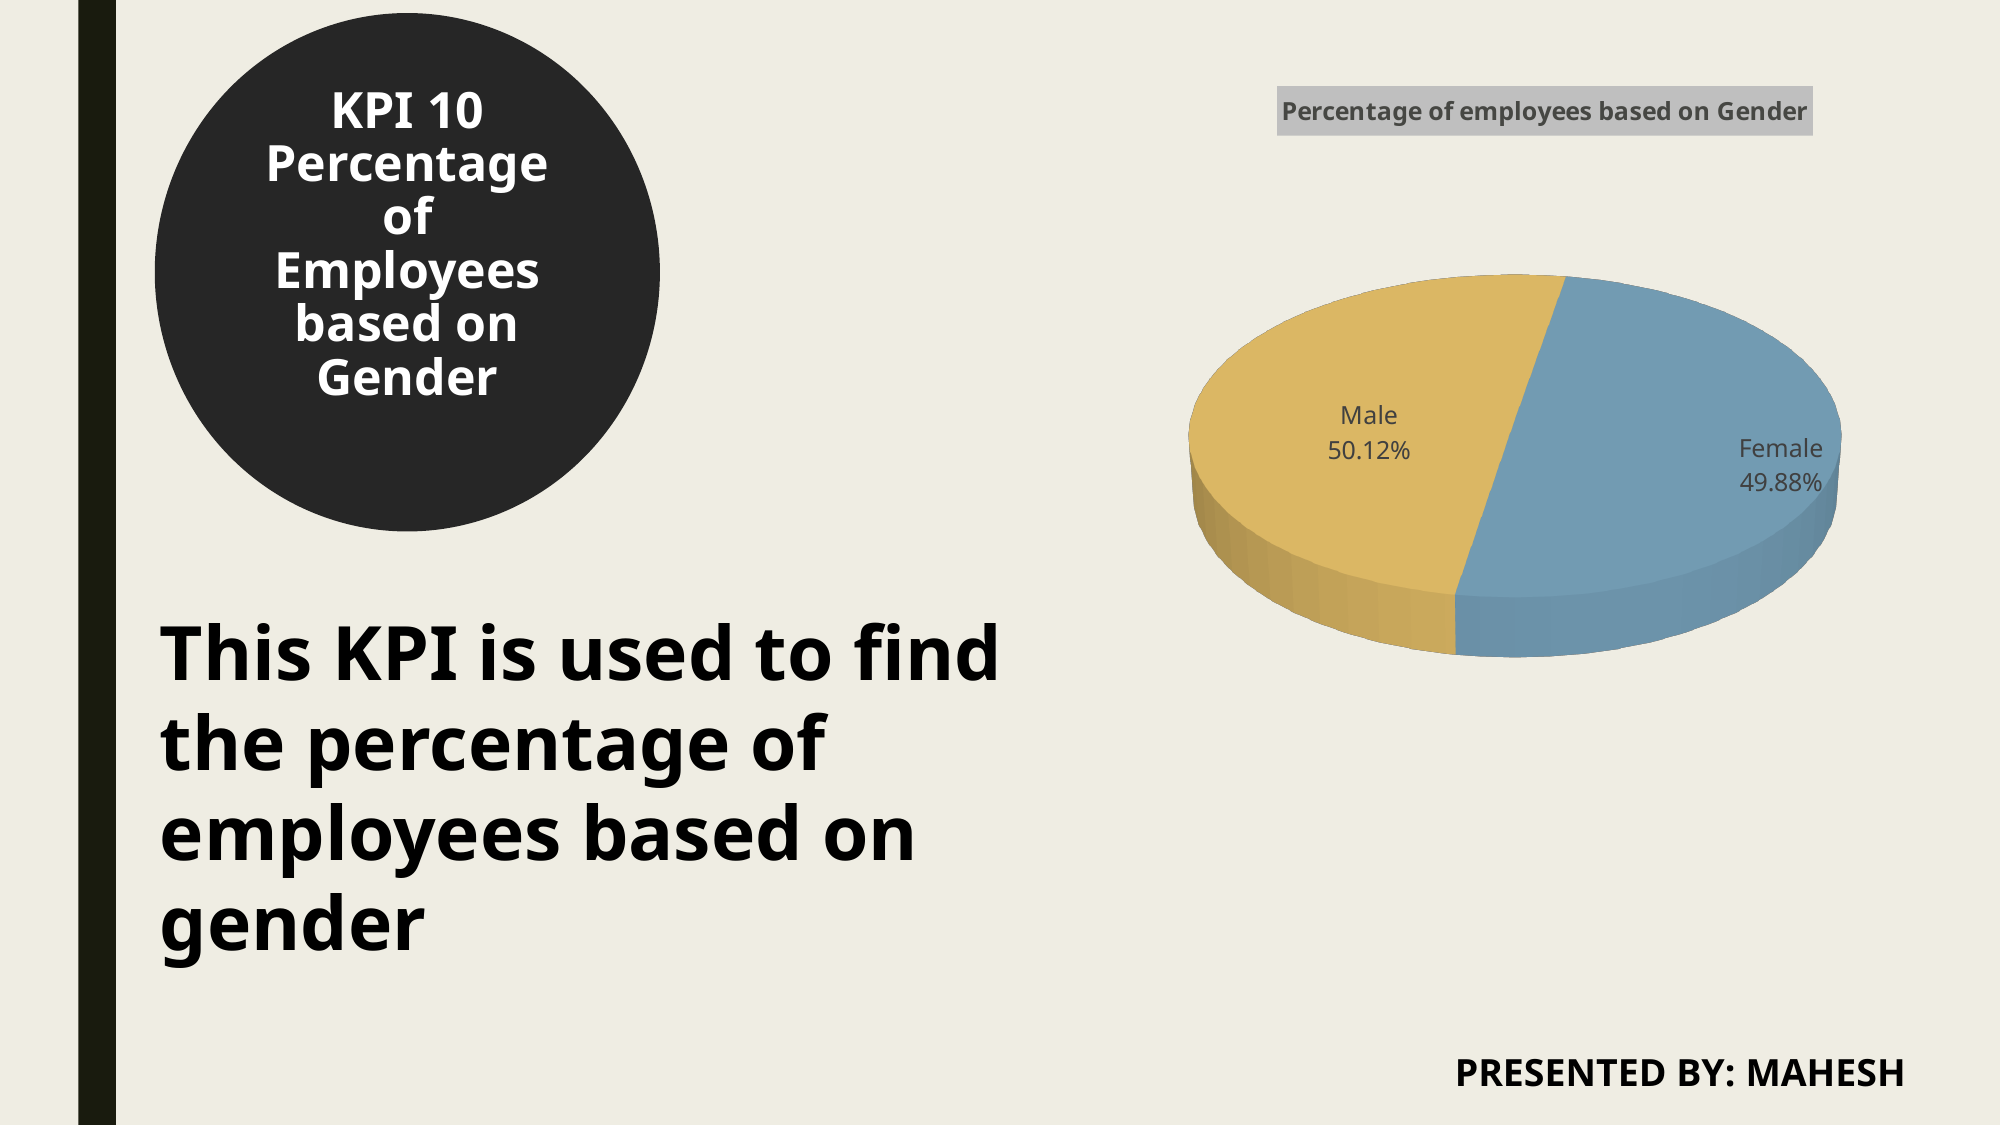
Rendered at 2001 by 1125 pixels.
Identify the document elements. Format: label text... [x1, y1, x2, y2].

chart [1070, 41, 1955, 807]
text_box This KPI is used to find the percentage of employees based on gender [145, 598, 1057, 974]
text_box KPI 10 Percentage of Employees based on Gender [169, 27, 646, 518]
text_box PRESENTED BY: MAHESH [1440, 1041, 2000, 1102]
